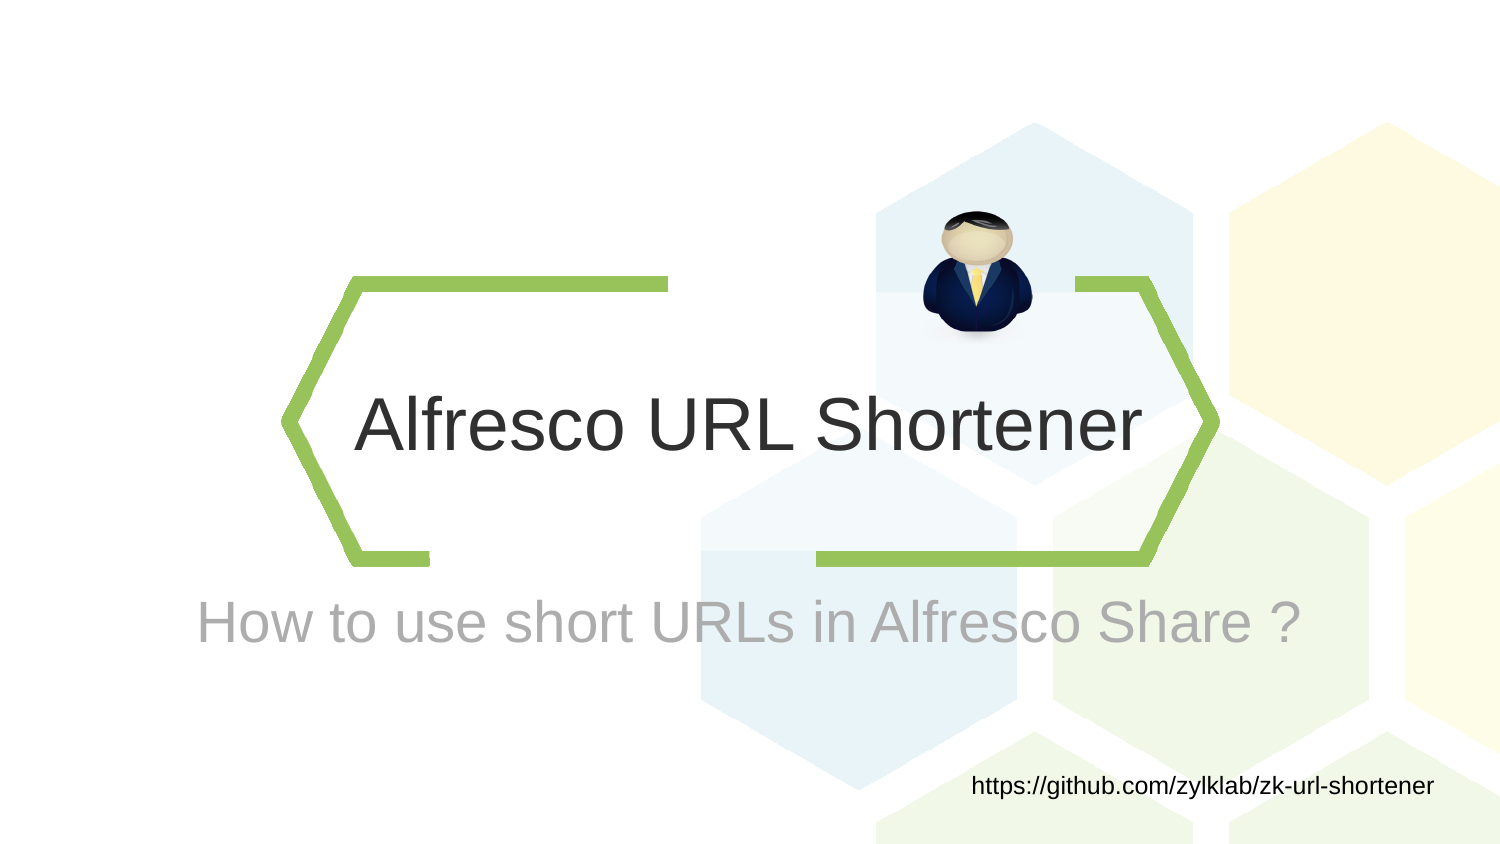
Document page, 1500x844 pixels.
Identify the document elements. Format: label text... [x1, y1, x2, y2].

text_box https://github.com/zylklab/zk-url-shortener [956, 762, 1476, 815]
picture [0, 0, 1500, 844]
text_box How to use short URLs in Alfresco Share ? [51, 569, 1449, 786]
text_box Alfresco URL Shortener [51, 358, 1449, 481]
